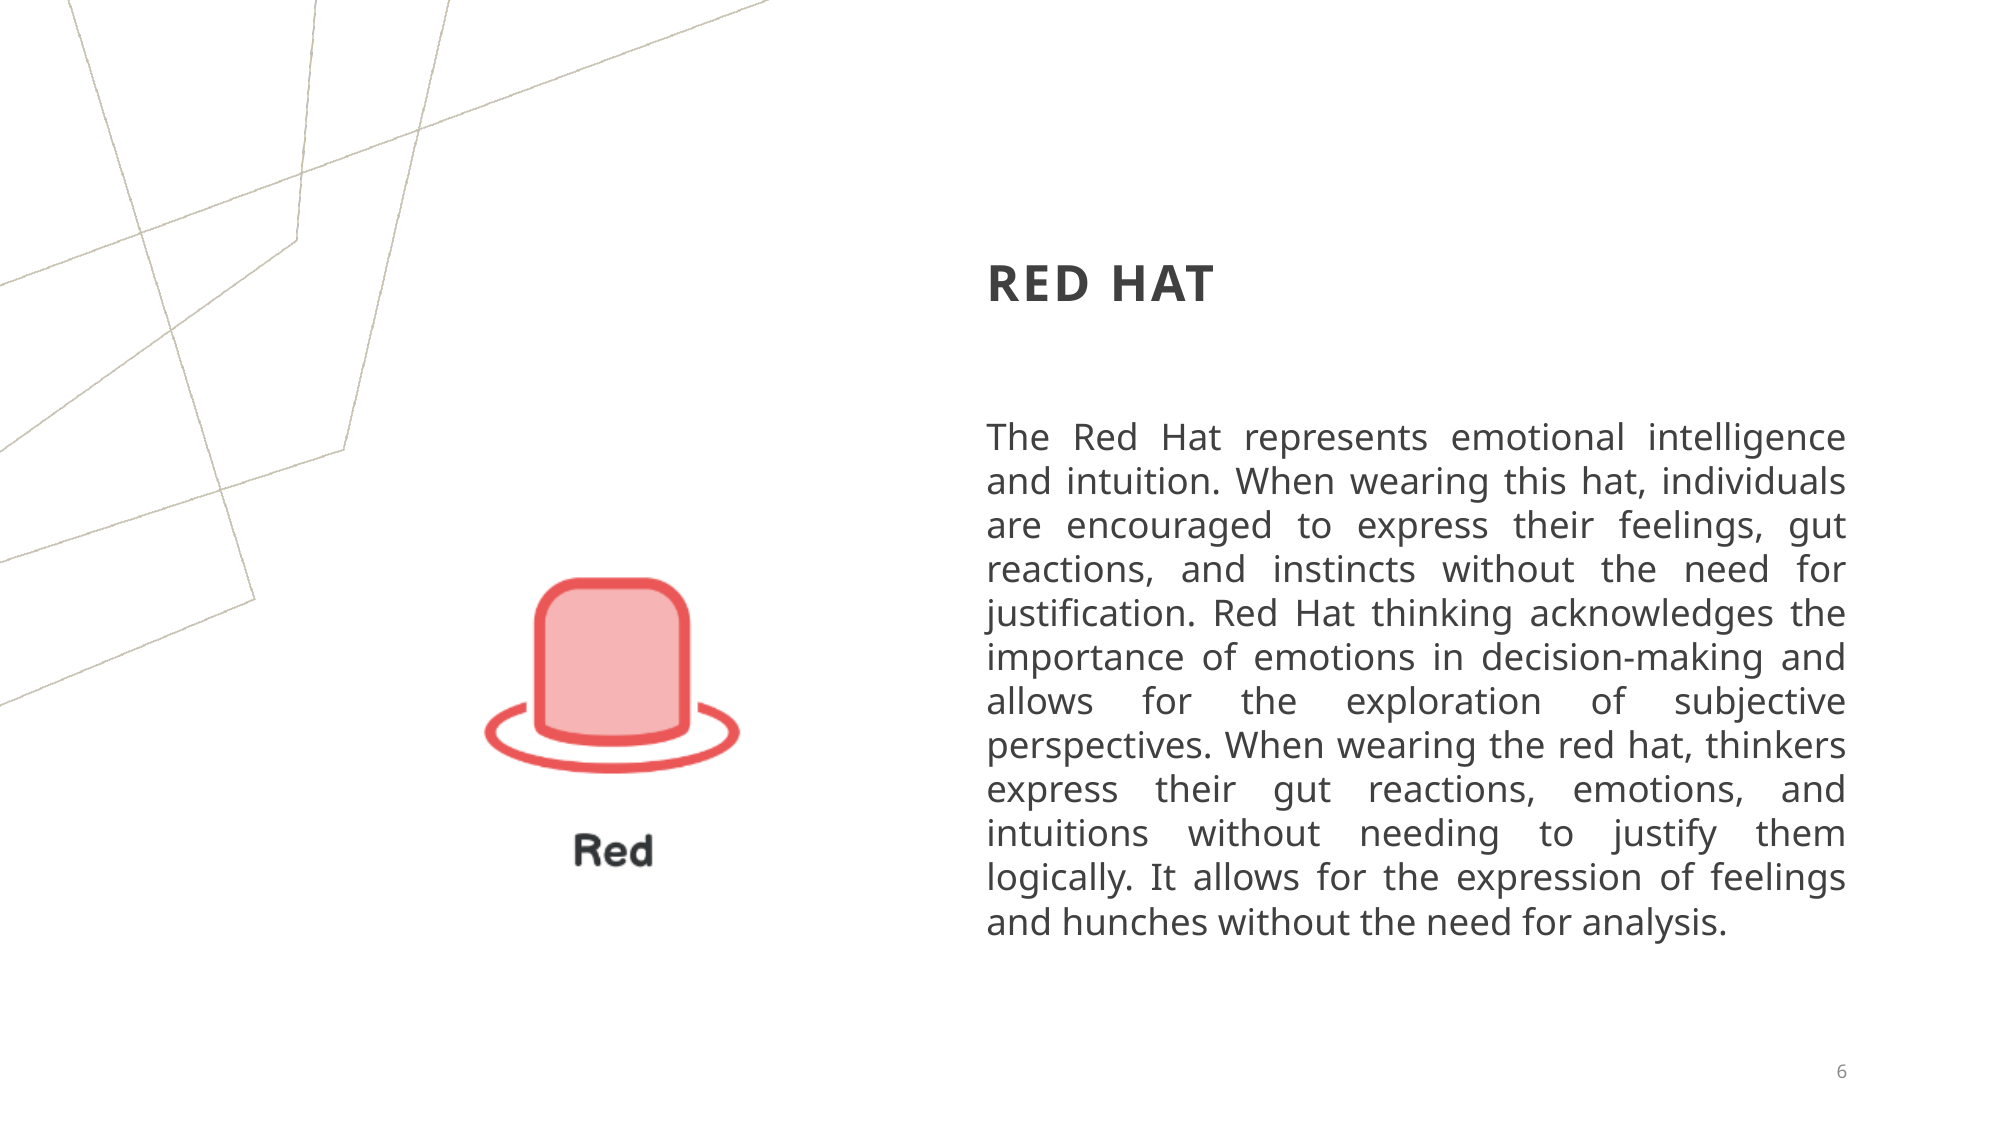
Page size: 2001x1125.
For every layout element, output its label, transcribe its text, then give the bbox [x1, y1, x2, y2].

list RED HAT [971, 251, 1863, 343]
picture [0, 0, 803, 879]
slide_number 6 [1755, 1042, 1863, 1103]
list The Red Hat represents emotional intelligence and intuition. When wearing this hat, individuals are encouraged to express their feelings, gut reactions, and instincts without the need for justification. Red Hat thinking acknowledges the importance of emotions in decision-making and allows for the exploration of subjective perspectives. When wearing the red hat, thinkers express their gut reactions, emotions, and intuitions without needing to justify them logically. It allows for the expression of feelings and hunches without the need for analysis. [971, 406, 1863, 954]
